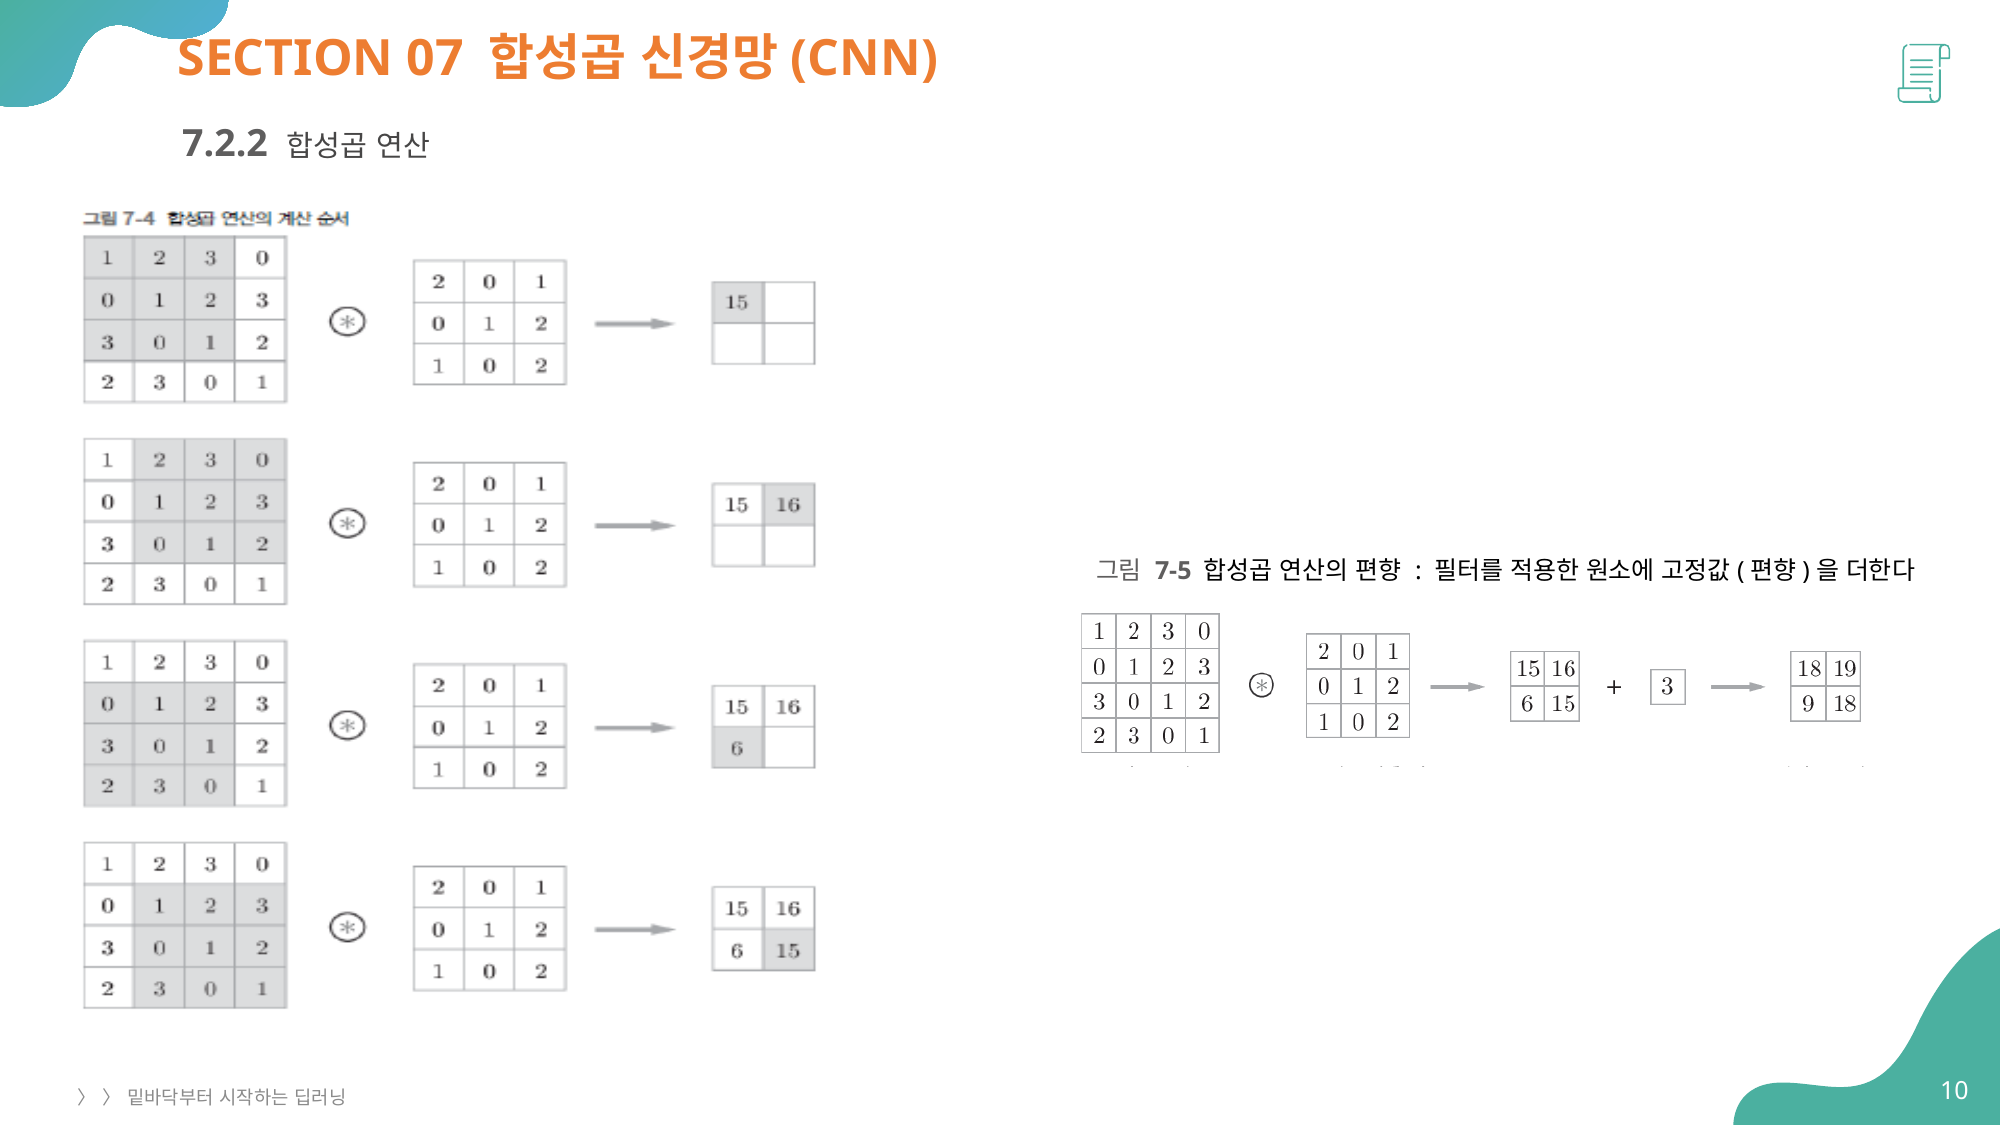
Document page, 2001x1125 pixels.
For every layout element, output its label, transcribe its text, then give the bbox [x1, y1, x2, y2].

picture [61, 205, 839, 1021]
text_box SECTION 07 합성곱 신경망(CNN) [162, 25, 2000, 95]
slide_number 10 [1917, 1061, 1984, 1122]
picture [1081, 613, 1869, 767]
footer 〉 〉 밑바닥부터 시작하는 딥러닝 [63, 1085, 738, 1109]
text_box 7.2.2 합성곱 연산 [167, 111, 446, 172]
text_box 그림 7-5 합성곱 연산의 편향 : 필터를 적용한 원소에 고정값(편향)을 더한다 [1081, 547, 2000, 593]
